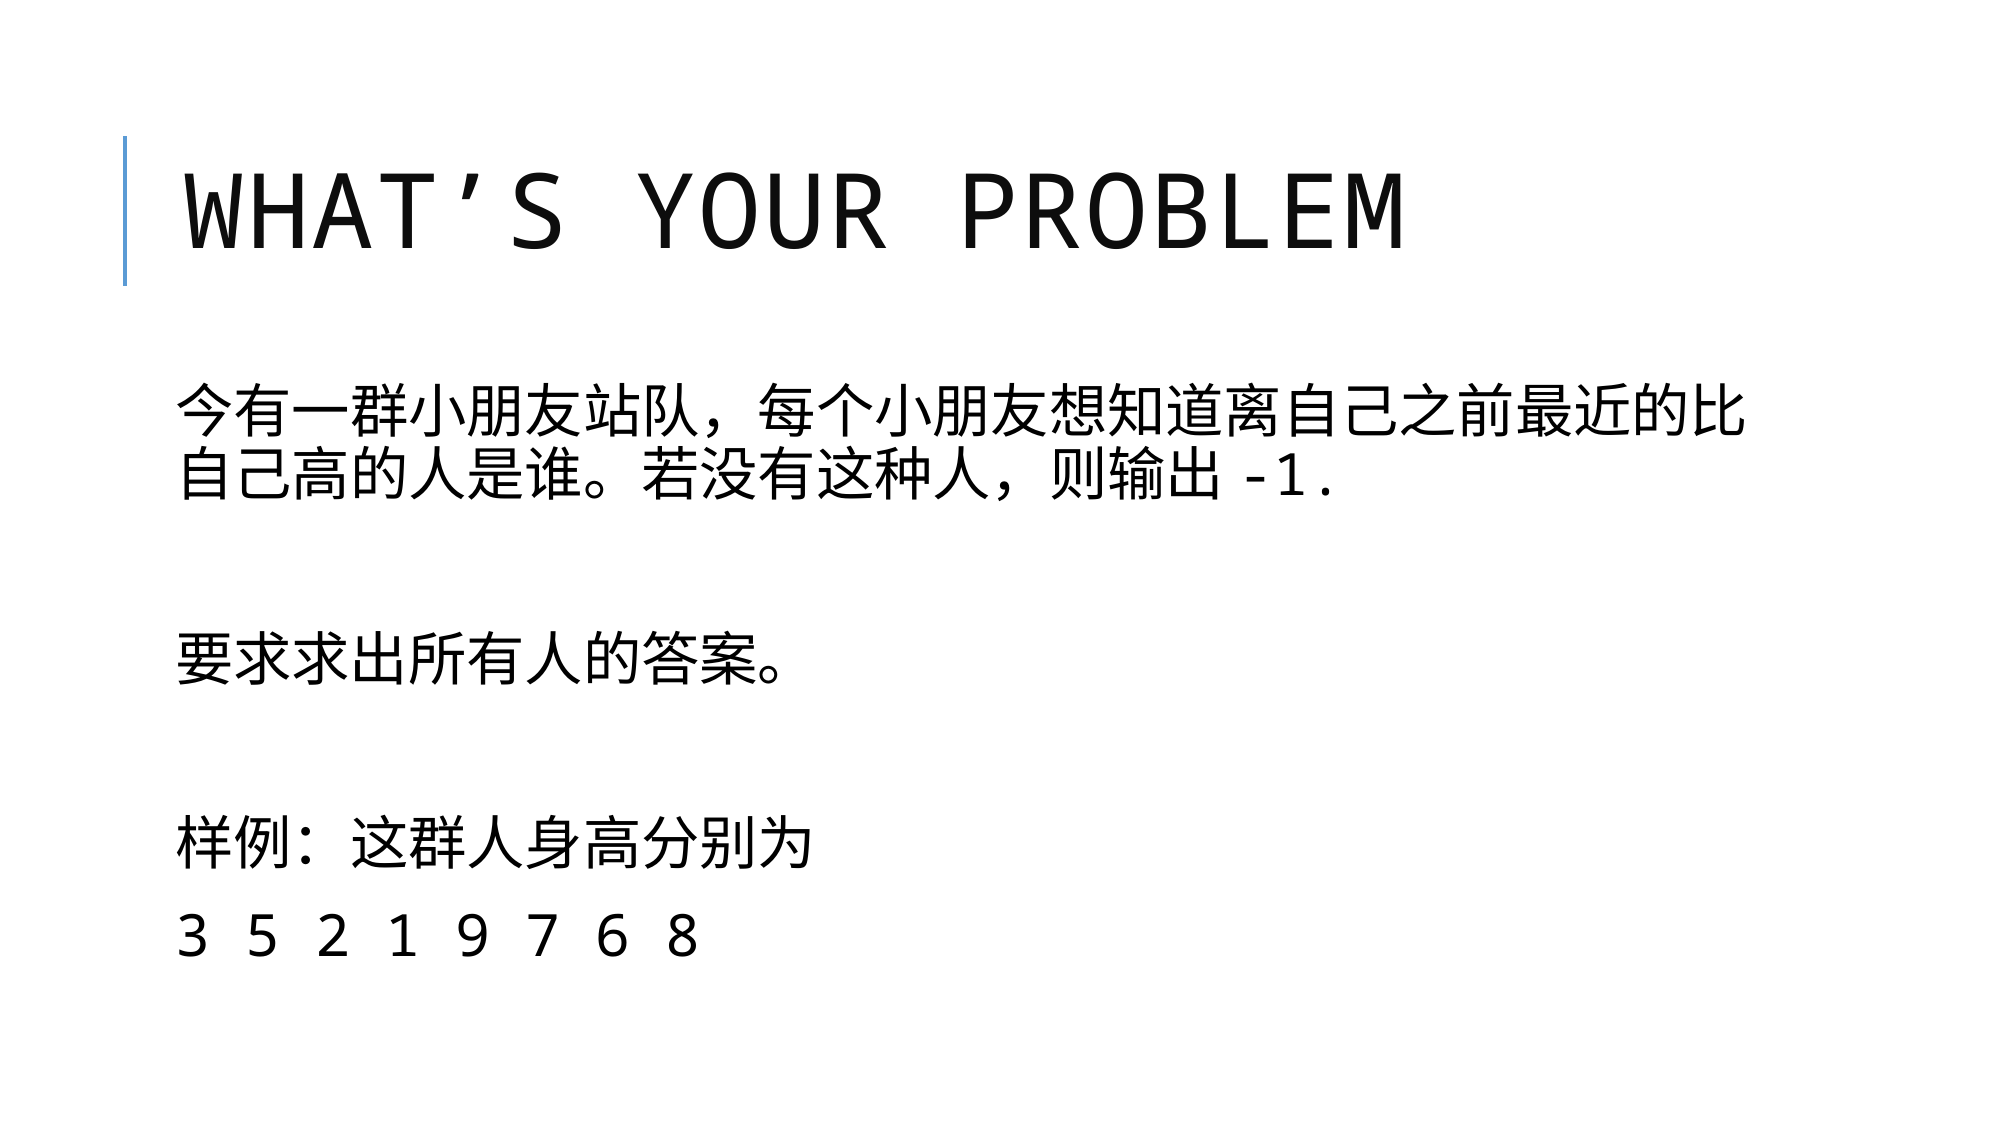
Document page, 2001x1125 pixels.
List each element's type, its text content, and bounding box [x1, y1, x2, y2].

title what’s your problem [168, 96, 1763, 342]
